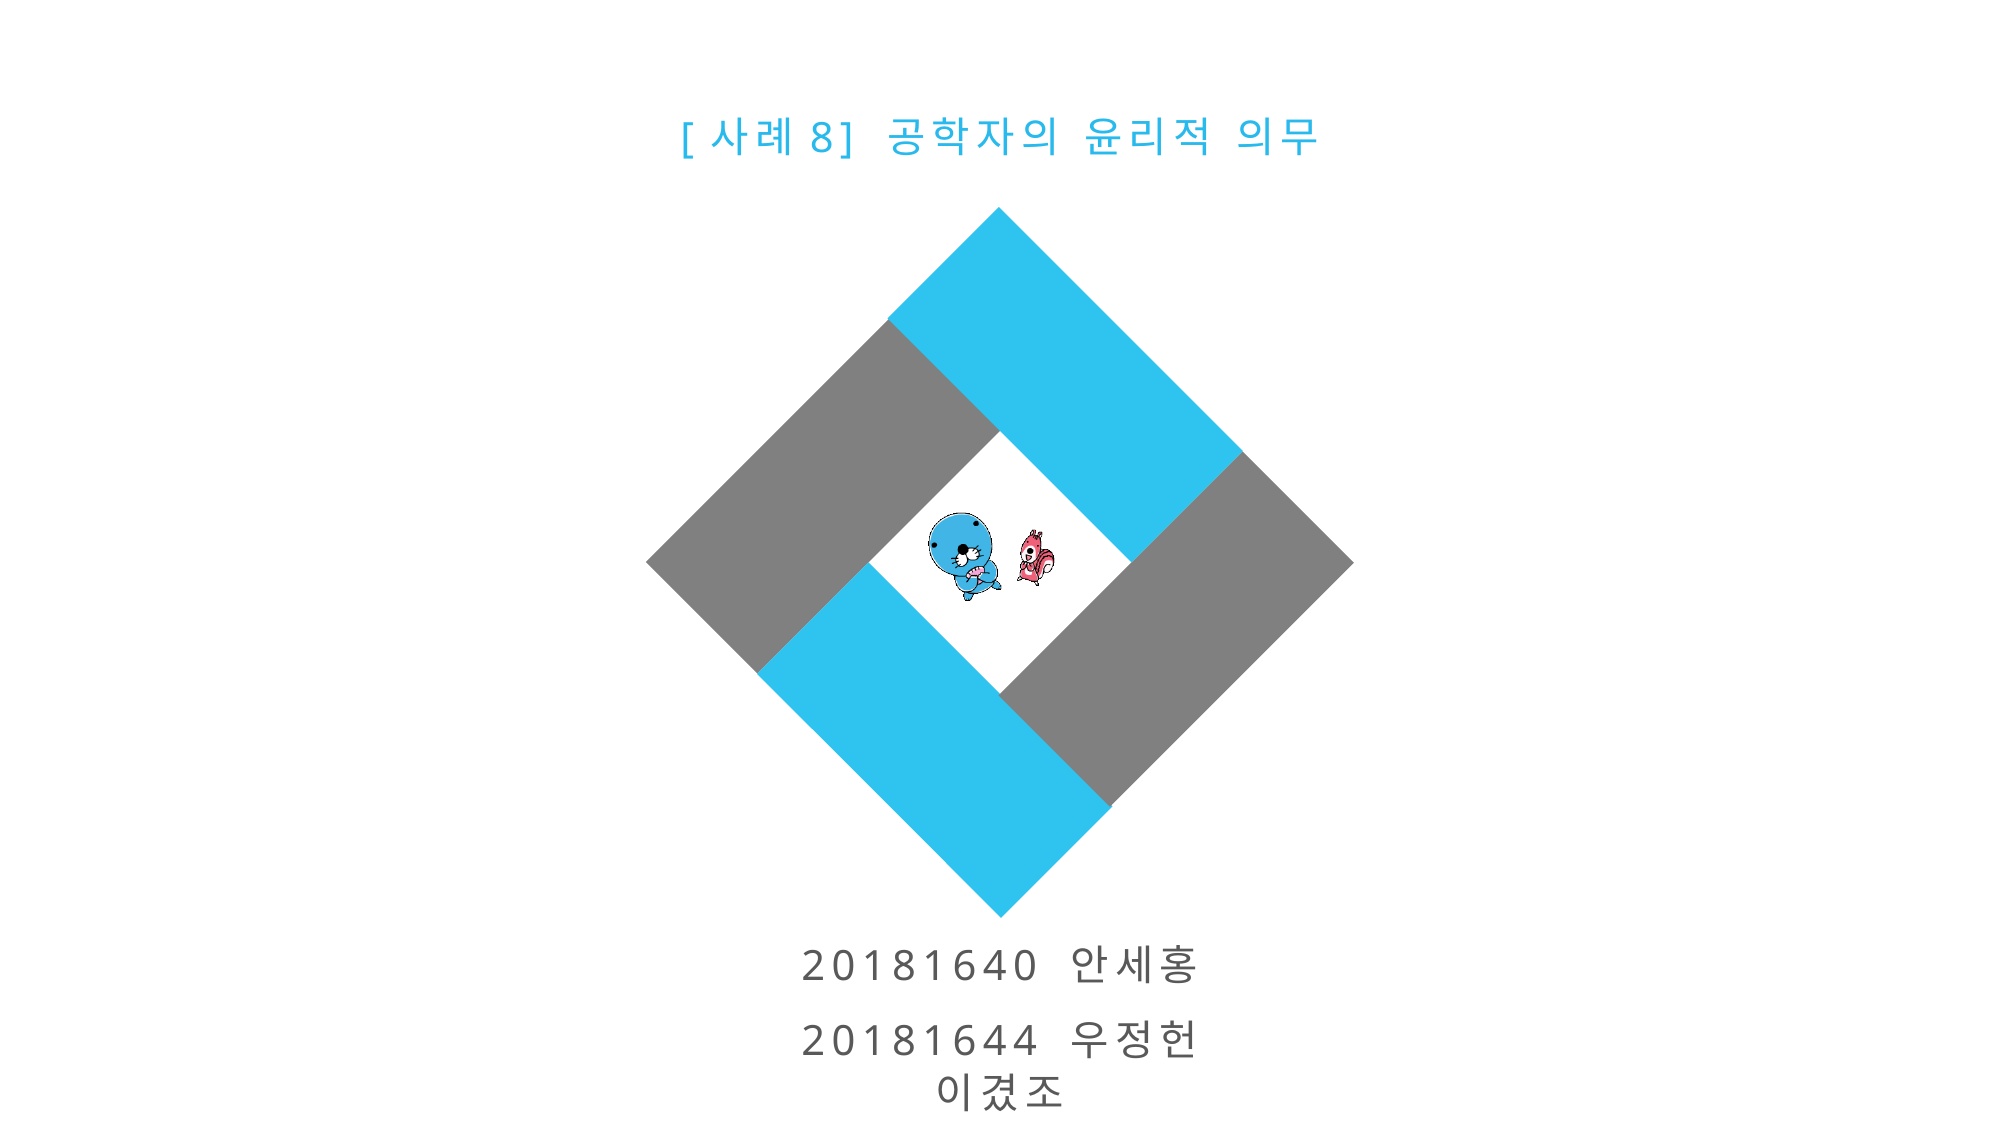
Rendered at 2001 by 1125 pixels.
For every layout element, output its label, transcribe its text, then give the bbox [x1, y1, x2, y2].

text_box 이겼조 [921, 1072, 1079, 1124]
text_box 20181640 안세홍 20181644 우정헌 [786, 906, 1214, 1072]
text_box [887, 206, 1243, 563]
text_box [1004, 451, 1354, 807]
text_box [사례8] 공학자의 윤리적 의무 [665, 103, 1335, 169]
text_box [757, 562, 1113, 906]
picture [873, 384, 1127, 701]
text_box [645, 319, 952, 674]
